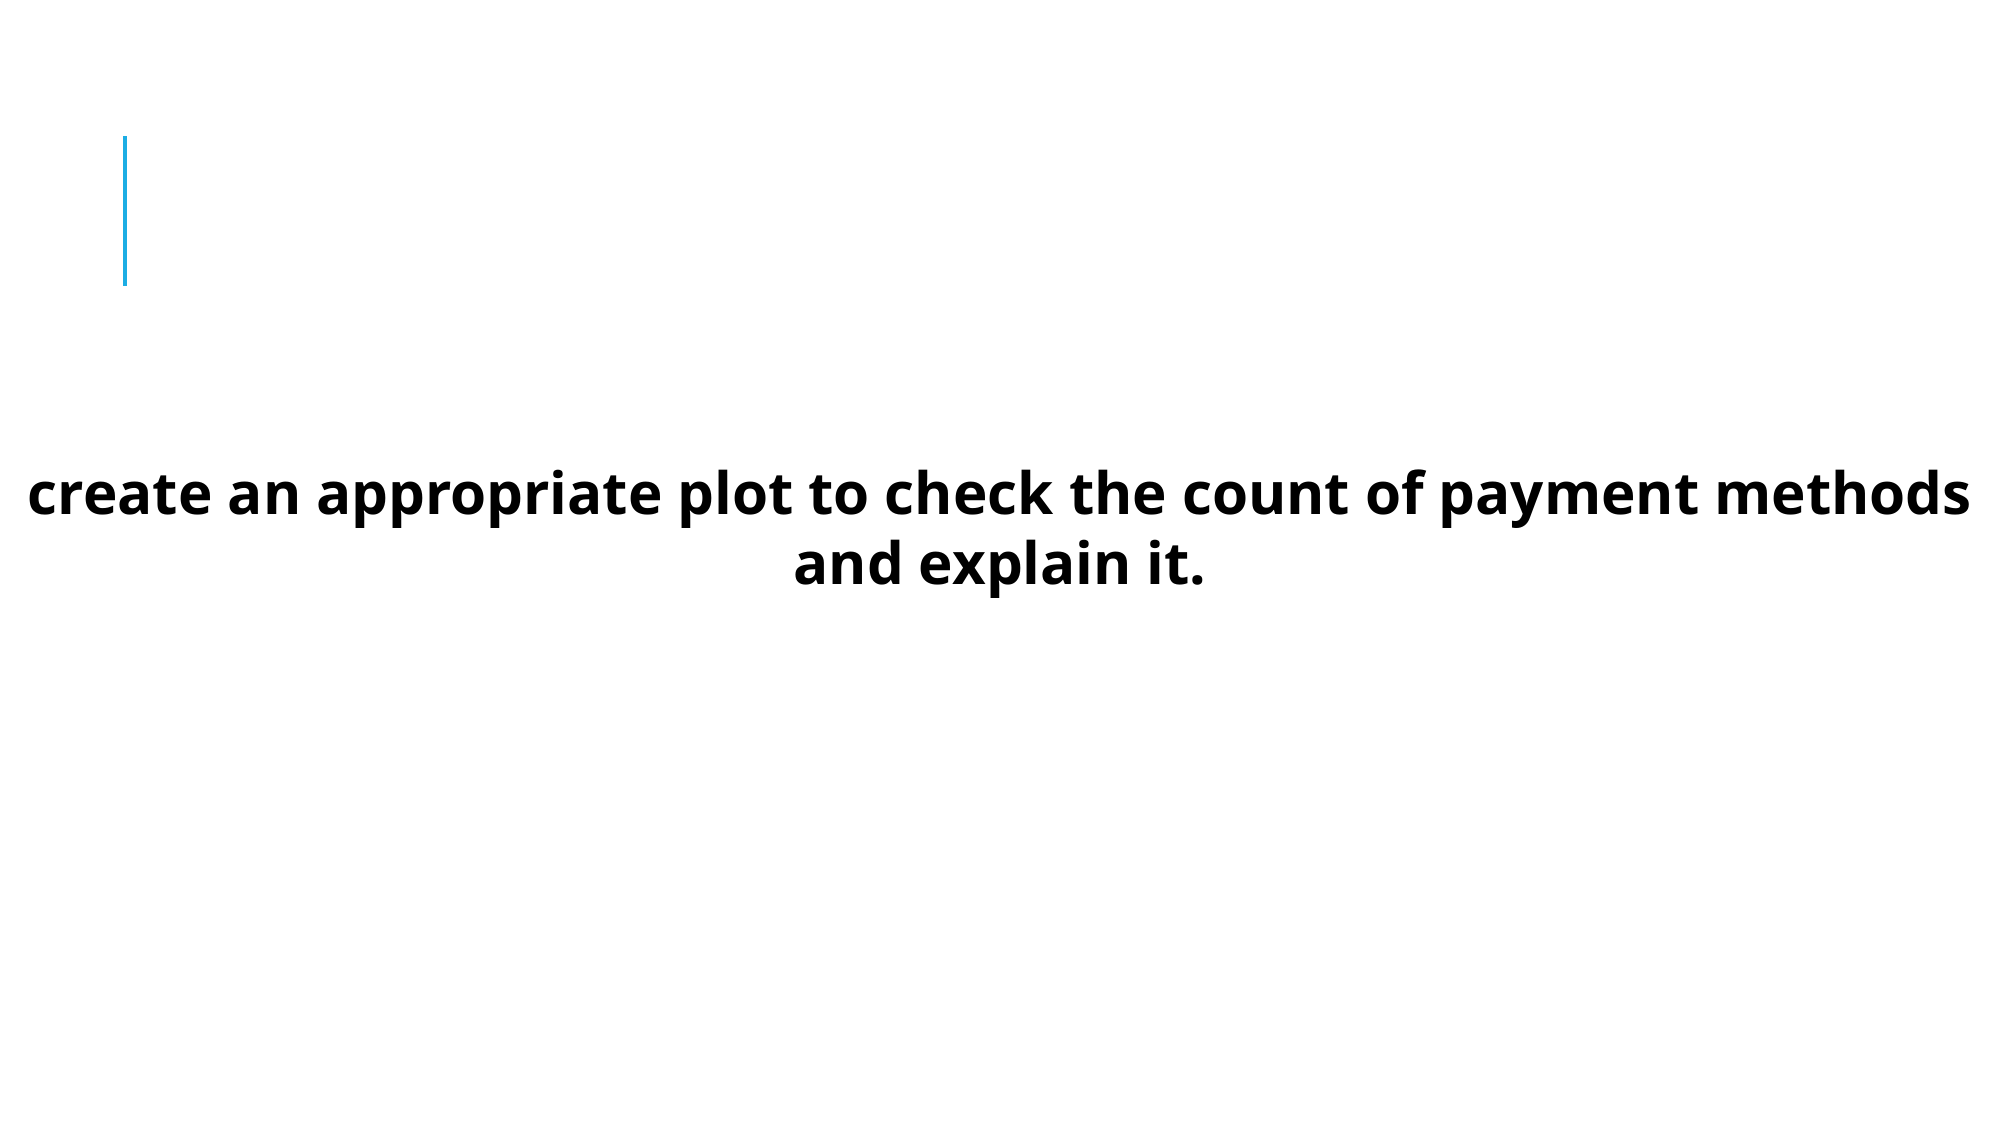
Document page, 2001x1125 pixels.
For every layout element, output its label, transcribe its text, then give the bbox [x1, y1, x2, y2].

text_box create an appropriate plot to check the count of payment methods and explain it. [0, 448, 2000, 674]
